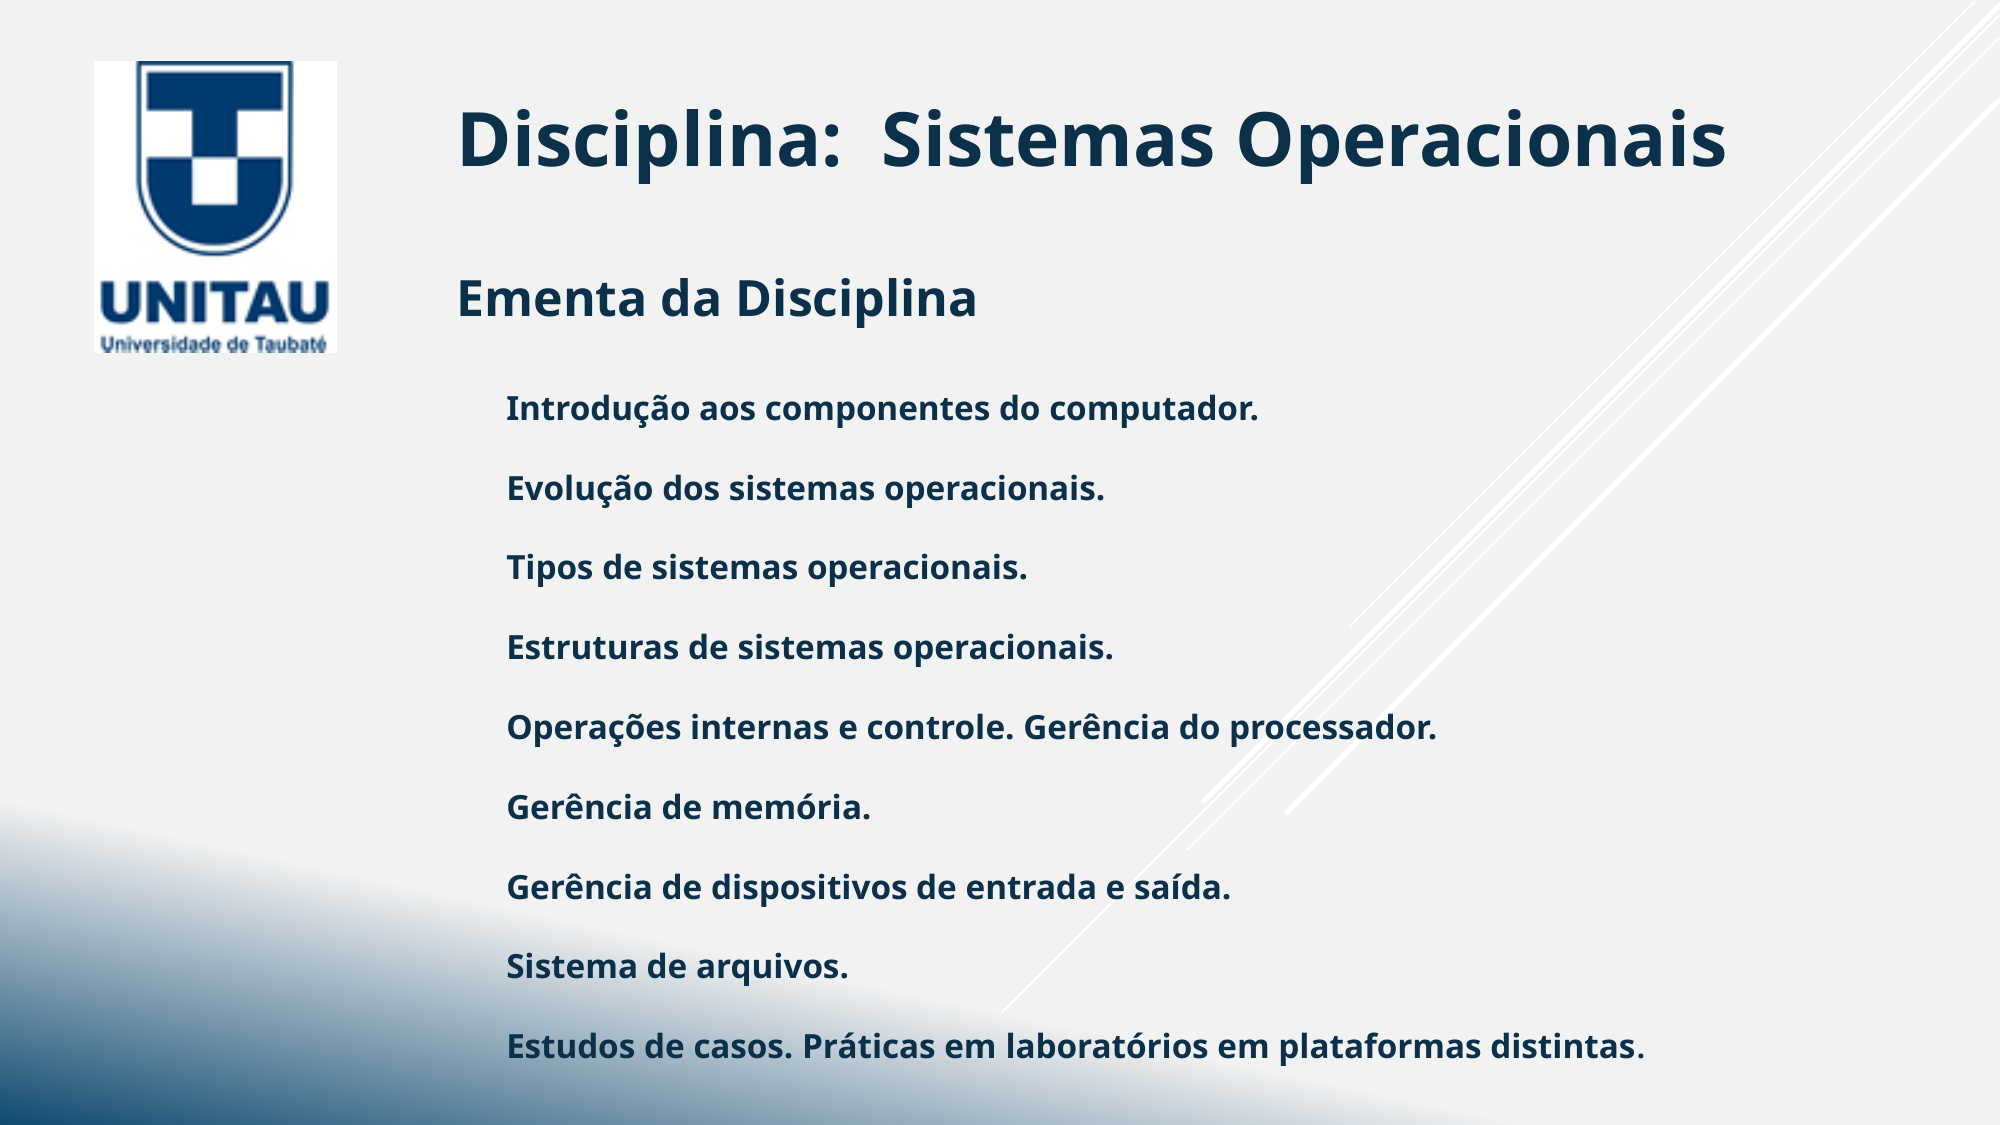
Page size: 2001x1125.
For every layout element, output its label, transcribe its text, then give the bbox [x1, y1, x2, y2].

text_box Introdução aos componentes do computador. Evolução dos sistemas operacionais. Tipos de sistemas operacionais. Estruturas de sistemas operacionais. Operações internas e controle. Gerência do processador. Gerência de memória. Gerência de dispositivos de entrada e saída. Sistema de arquivos. Estudos de casos. Práticas em laboratórios em plataformas distintas. [491, 379, 1697, 1073]
text_box Disciplina: Sistemas Operacionais [441, 84, 1746, 189]
picture [93, 61, 338, 353]
text_box Ementa da Disciplina [441, 259, 1679, 335]
